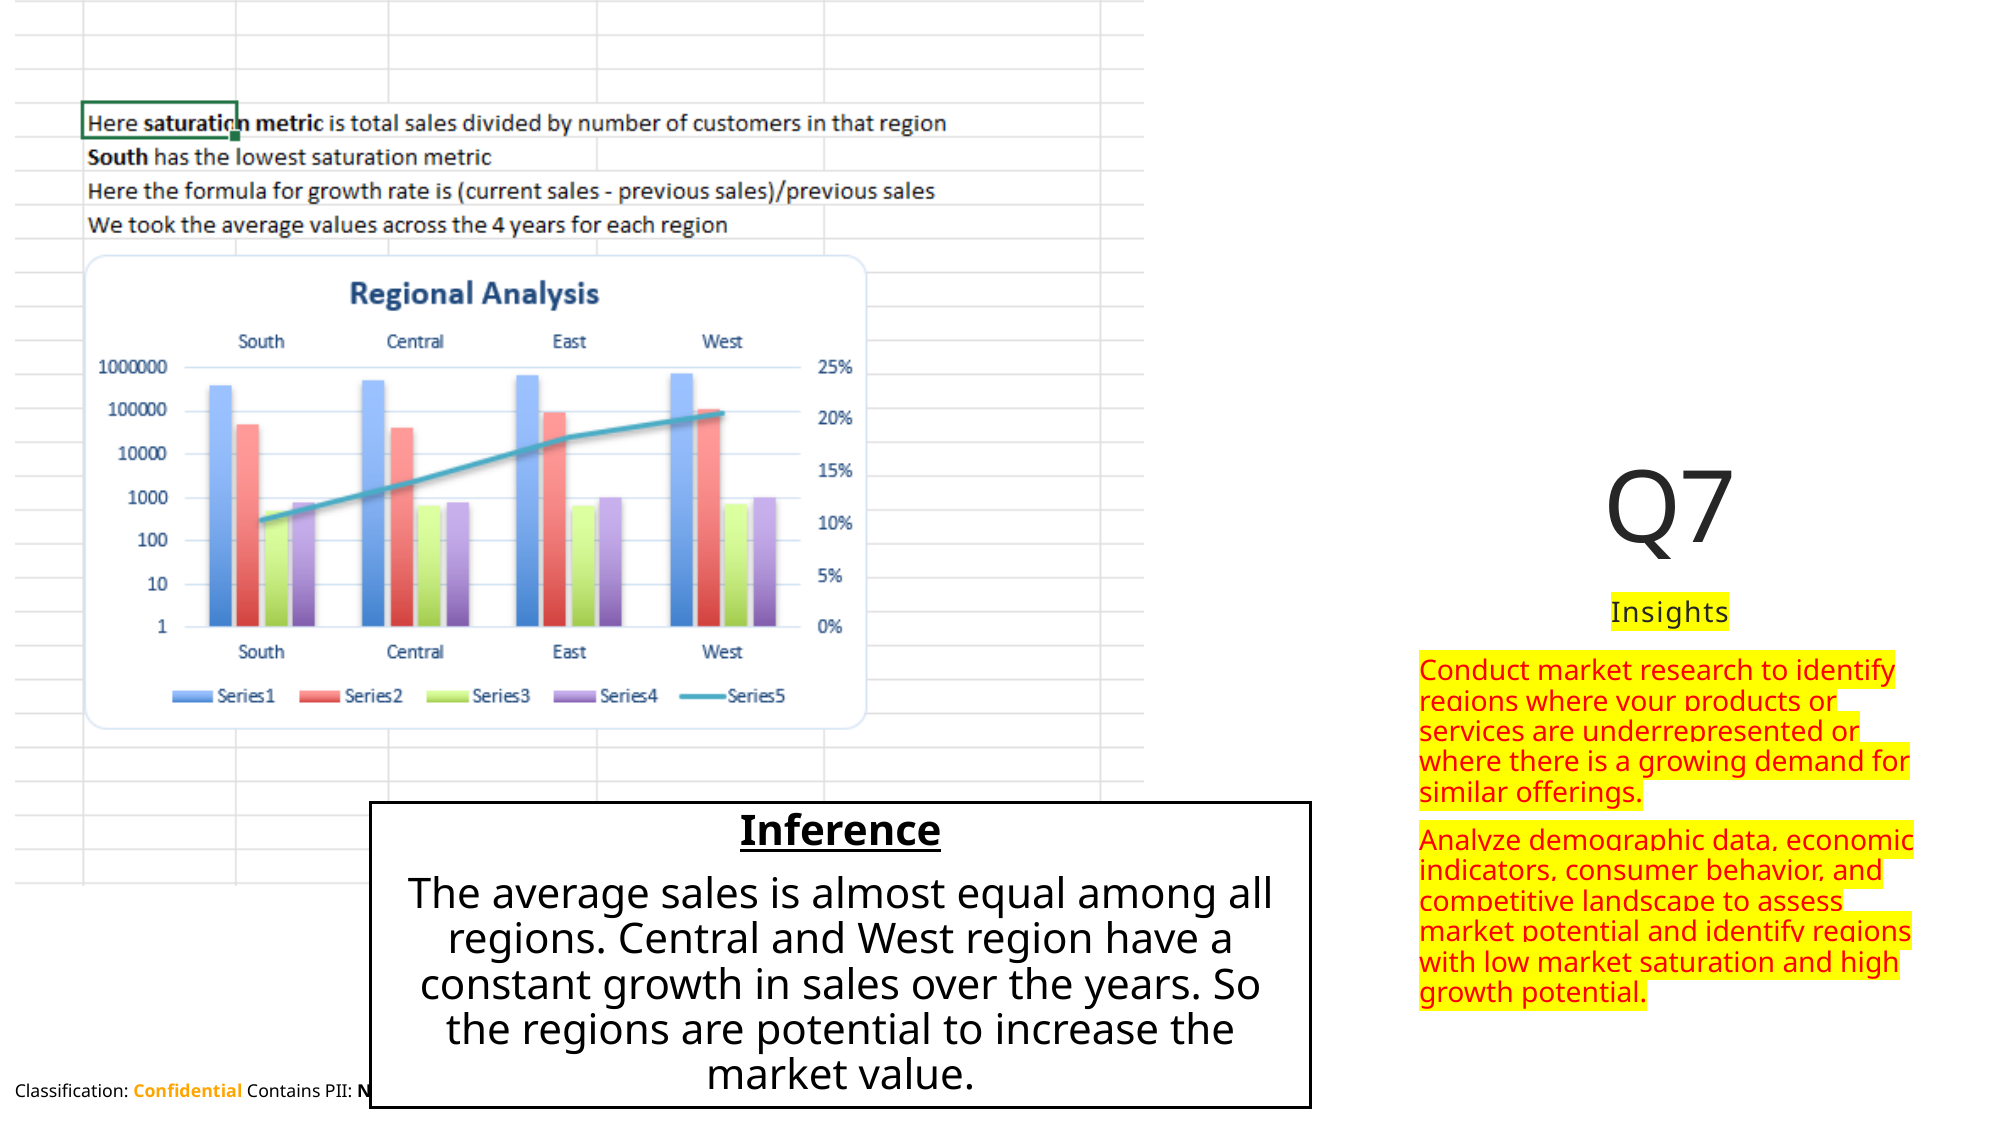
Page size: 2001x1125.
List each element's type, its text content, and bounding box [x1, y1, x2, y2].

title Q7 [1404, 255, 1936, 586]
list Insights Conduct market research to identify regions where your products or services are underrepresented or where there is a growing demand for similar offerings. Analyze demographic data, economic indicators, consumer behavior, and competitive landscape to assess market potential and identify regions with low market saturation and high growth potential. [1404, 586, 1936, 1018]
picture [14, 0, 1144, 887]
text_box Inference The average sales is almost equal among all regions. Central and West region have a constant growth in sales over the years. So the regions are potential to increase the market value. [369, 801, 1312, 1109]
